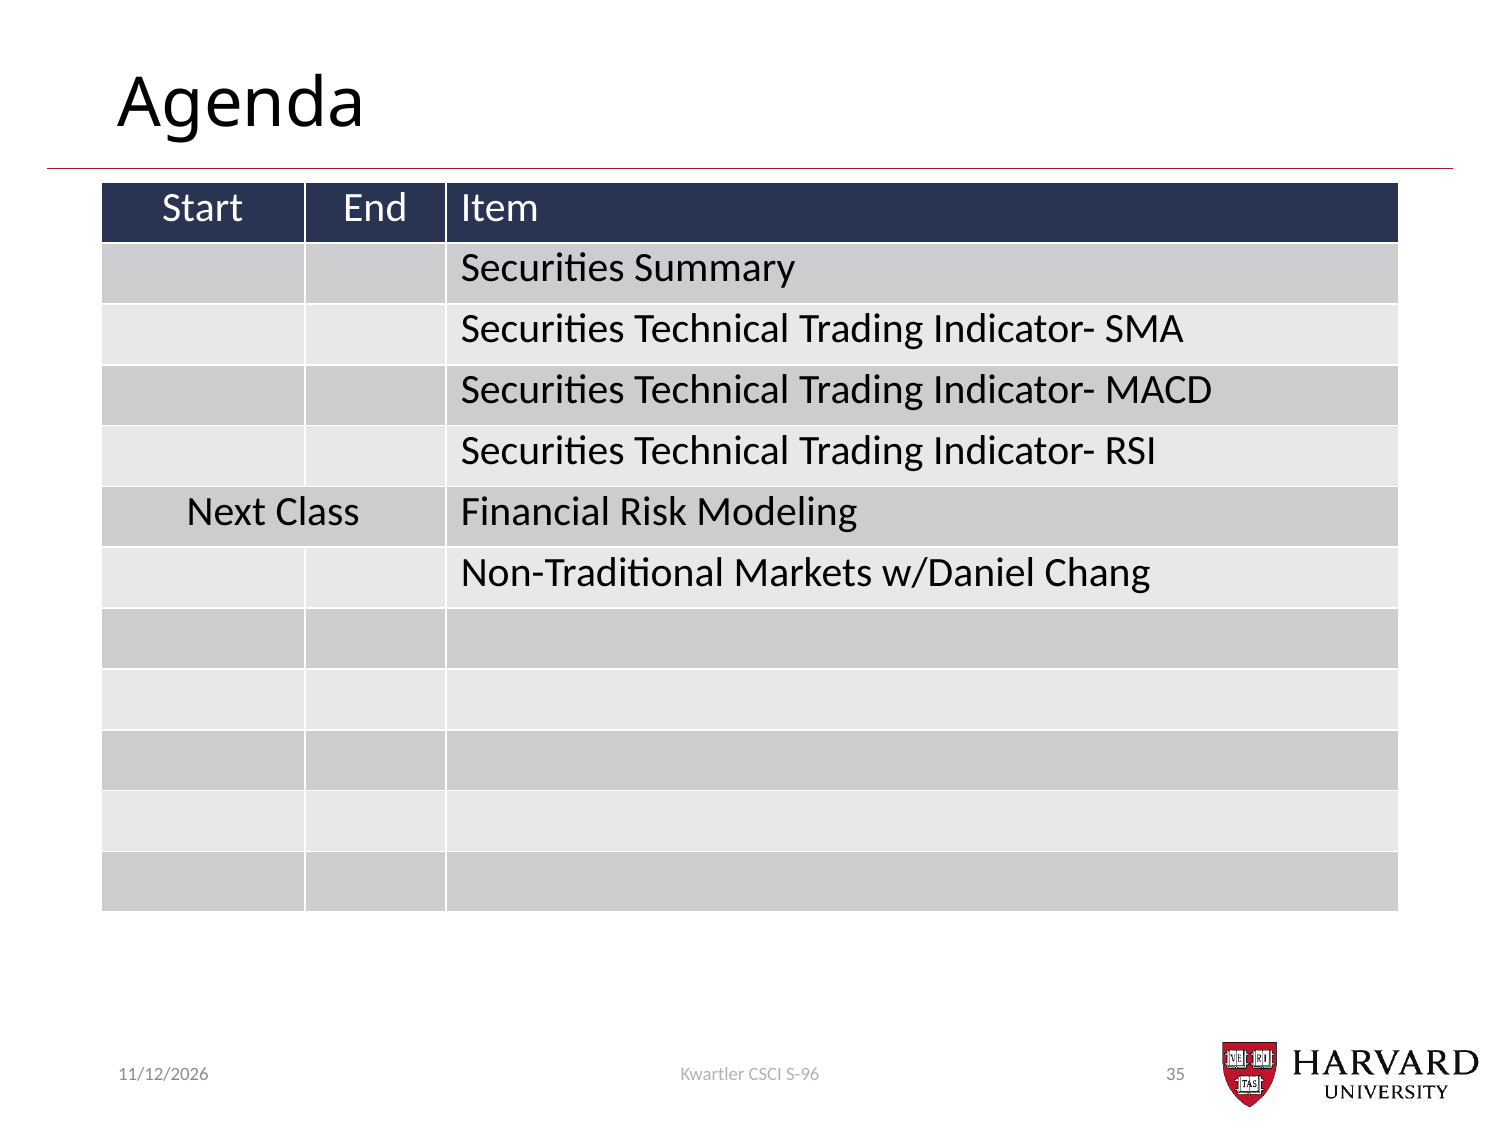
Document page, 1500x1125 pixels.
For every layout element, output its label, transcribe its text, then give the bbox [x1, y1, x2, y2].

table_cell [447, 609, 1398, 668]
table_cell [447, 731, 1398, 790]
table_cell Securities Summary [447, 244, 1398, 303]
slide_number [103, 1042, 441, 1103]
footer Kwartler CSCI S-96 [496, 1042, 1004, 1103]
table_cell [102, 548, 304, 607]
table_cell [102, 670, 304, 729]
table_cell [306, 609, 445, 668]
table_cell [306, 244, 445, 303]
table_cell [306, 852, 445, 911]
table_cell Securities Technical Trading Indicator- SMA [447, 305, 1398, 364]
table_cell [306, 731, 445, 790]
table_cell [102, 305, 304, 364]
picture [1200, 1024, 1500, 1125]
table_cell Non-Traditional Markets w/Daniel Chang [447, 548, 1398, 607]
slide_number 35 [1059, 1042, 1200, 1103]
table_cell [102, 366, 304, 425]
table_cell [306, 670, 445, 729]
table_cell [102, 244, 304, 303]
table_cell Next Class [102, 487, 445, 546]
table_cell [102, 426, 304, 486]
table_cell [306, 426, 445, 486]
title Agenda [103, 59, 1397, 157]
table_cell [102, 731, 304, 790]
table_cell [102, 609, 304, 668]
table_cell Financial Risk Modeling [447, 487, 1398, 546]
table_cell Securities Technical Trading Indicator- MACD [447, 366, 1398, 425]
table_cell [306, 305, 445, 364]
table_cell [447, 670, 1398, 729]
table_cell [102, 852, 304, 911]
table_cell Securities Technical Trading Indicator- RSI [447, 426, 1398, 486]
table_cell [306, 791, 445, 851]
table_cell [447, 791, 1398, 851]
table_cell [306, 366, 445, 425]
table_header Start [102, 183, 304, 242]
table_cell [447, 852, 1398, 911]
table_cell [102, 791, 304, 851]
table_cell [306, 548, 445, 607]
table_header Item [447, 183, 1398, 242]
table_header End [306, 183, 445, 242]
